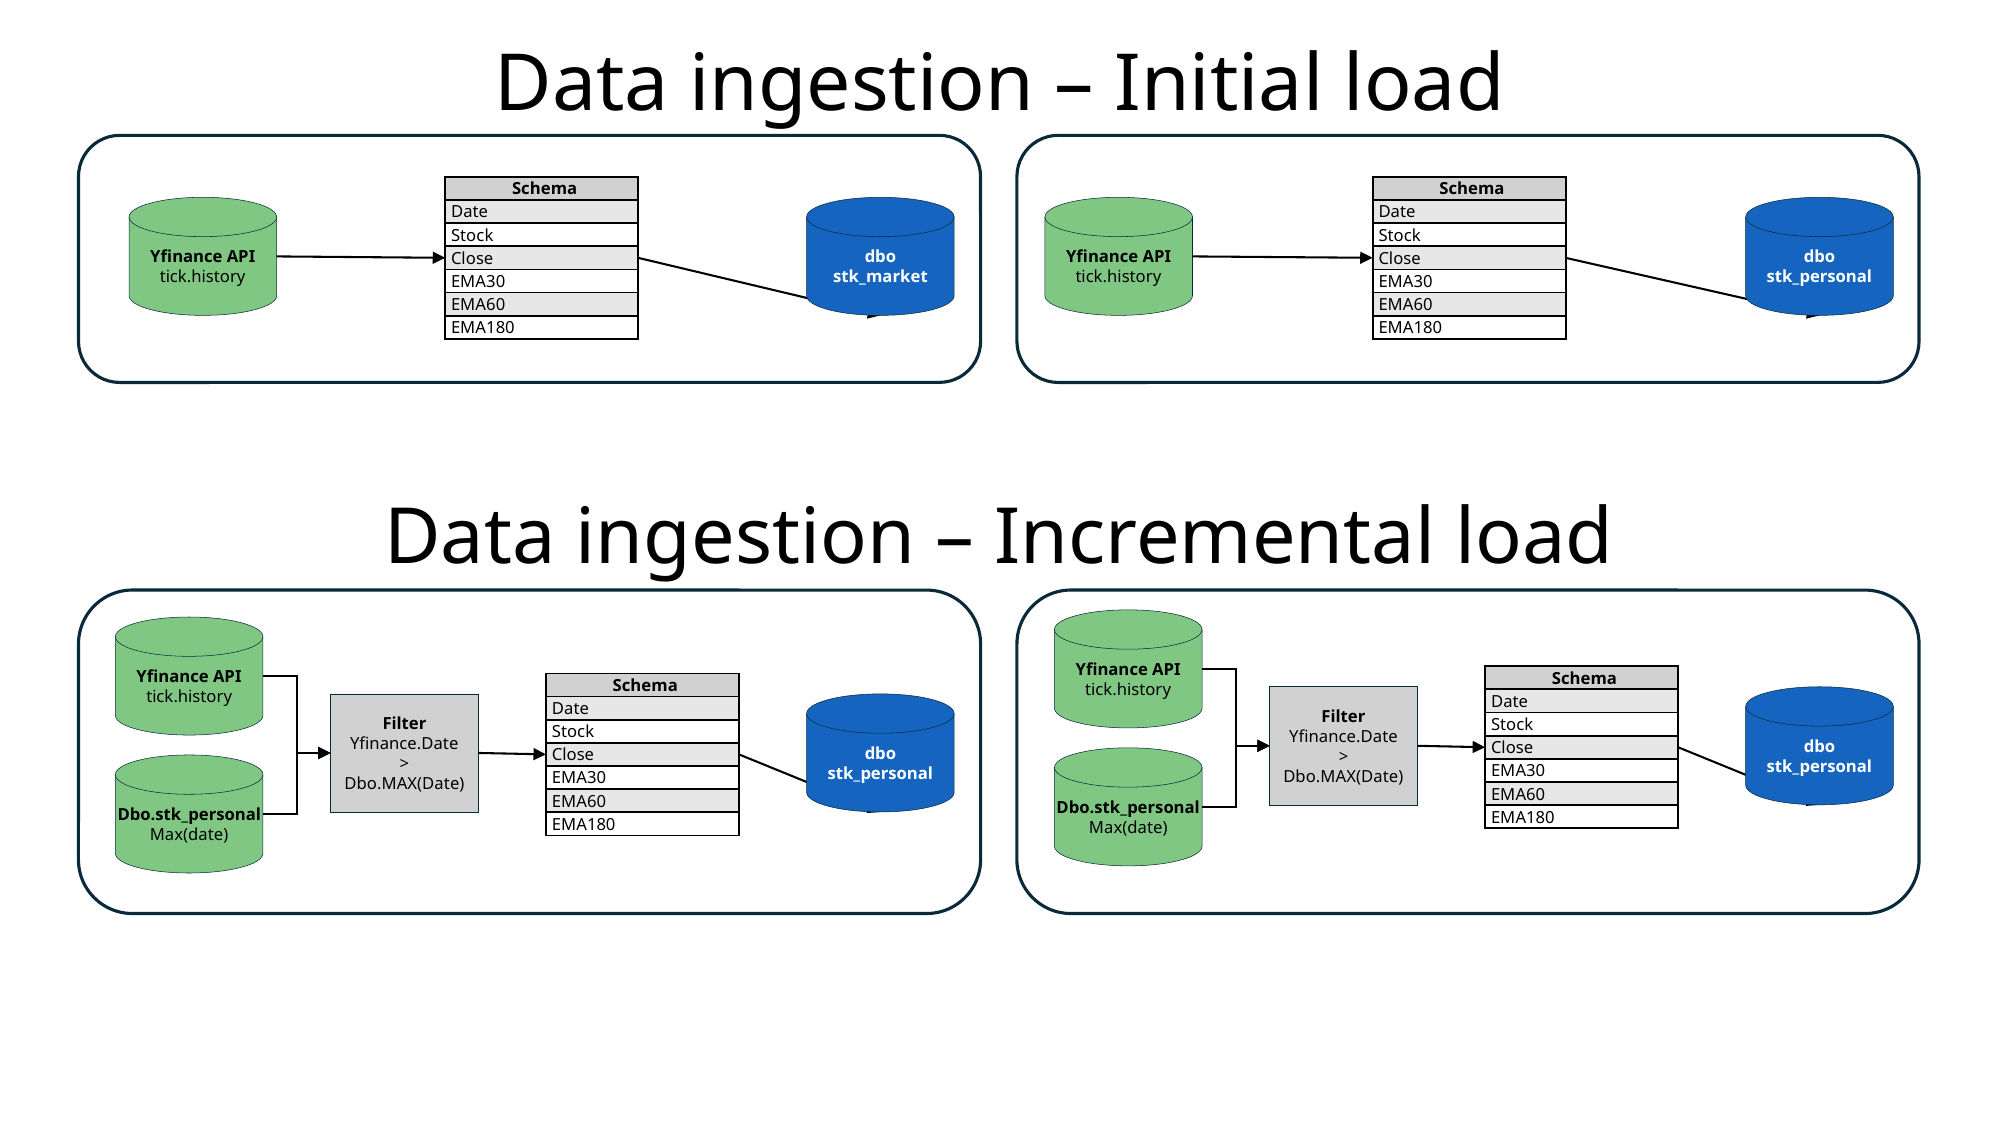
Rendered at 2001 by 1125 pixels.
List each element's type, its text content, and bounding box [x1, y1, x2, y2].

text_box dbo stk_personal [1744, 195, 1895, 317]
table_header Schema [1486, 667, 1677, 688]
text_box dbo stk_market [805, 195, 956, 317]
table_cell EMA30 [547, 767, 738, 788]
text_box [262, 675, 332, 752]
table_cell EMA60 [547, 790, 738, 811]
table_header Schema [446, 178, 637, 199]
text_box Data ingestion – Initial load [137, 34, 1863, 136]
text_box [1201, 668, 1271, 745]
text_box Yfinance API tick.history [1043, 195, 1195, 317]
table_cell Date [1486, 690, 1677, 712]
table_cell EMA180 [1486, 806, 1677, 827]
table_header Schema [547, 674, 738, 696]
table_cell Close [1374, 247, 1565, 269]
text_box Filter Yfinance.Date > Dbo.MAX(Date) [1271, 685, 1419, 806]
table_cell Date [1374, 201, 1565, 222]
table_cell Close [446, 247, 637, 269]
table_cell EMA30 [446, 270, 637, 292]
table_cell EMA30 [1374, 270, 1565, 292]
table_cell Date [446, 201, 637, 222]
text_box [262, 752, 332, 815]
table_cell EMA180 [1374, 317, 1565, 338]
table_cell EMA60 [1374, 293, 1565, 315]
text_box dbo stk_personal [1744, 685, 1895, 807]
table_cell EMA60 [1486, 783, 1677, 804]
table_header Schema [1374, 178, 1565, 199]
table_cell EMA180 [446, 317, 637, 338]
table_cell Date [547, 697, 738, 719]
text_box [1201, 745, 1271, 808]
text_box Yfinance API tick.history [113, 615, 265, 737]
text_box [1015, 588, 1921, 916]
text_box Dbo.stk_personal Max(date) [113, 753, 265, 875]
text_box Yfinance API tick.history [127, 195, 279, 317]
table_cell EMA30 [1486, 760, 1677, 781]
table_cell Stock [446, 224, 637, 245]
table_cell Stock [547, 721, 738, 742]
table_cell Stock [1374, 224, 1565, 245]
table_cell EMA60 [446, 293, 637, 315]
text_box Filter Yfinance.Date > Dbo.MAX(Date) [332, 692, 480, 814]
text_box Data ingestion – Incremental load [137, 487, 1863, 589]
text_box Yfinance API tick.history [1052, 608, 1204, 730]
table_cell Close [547, 744, 738, 765]
text_box dbo stk_personal [805, 692, 956, 814]
table_cell Close [1486, 737, 1677, 758]
table_cell Stock [1486, 713, 1677, 735]
table_cell EMA180 [547, 813, 738, 835]
text_box [76, 588, 983, 916]
text_box Dbo.stk_personal Max(date) [1052, 746, 1204, 868]
text_box [76, 133, 983, 385]
text_box [1015, 133, 1921, 385]
